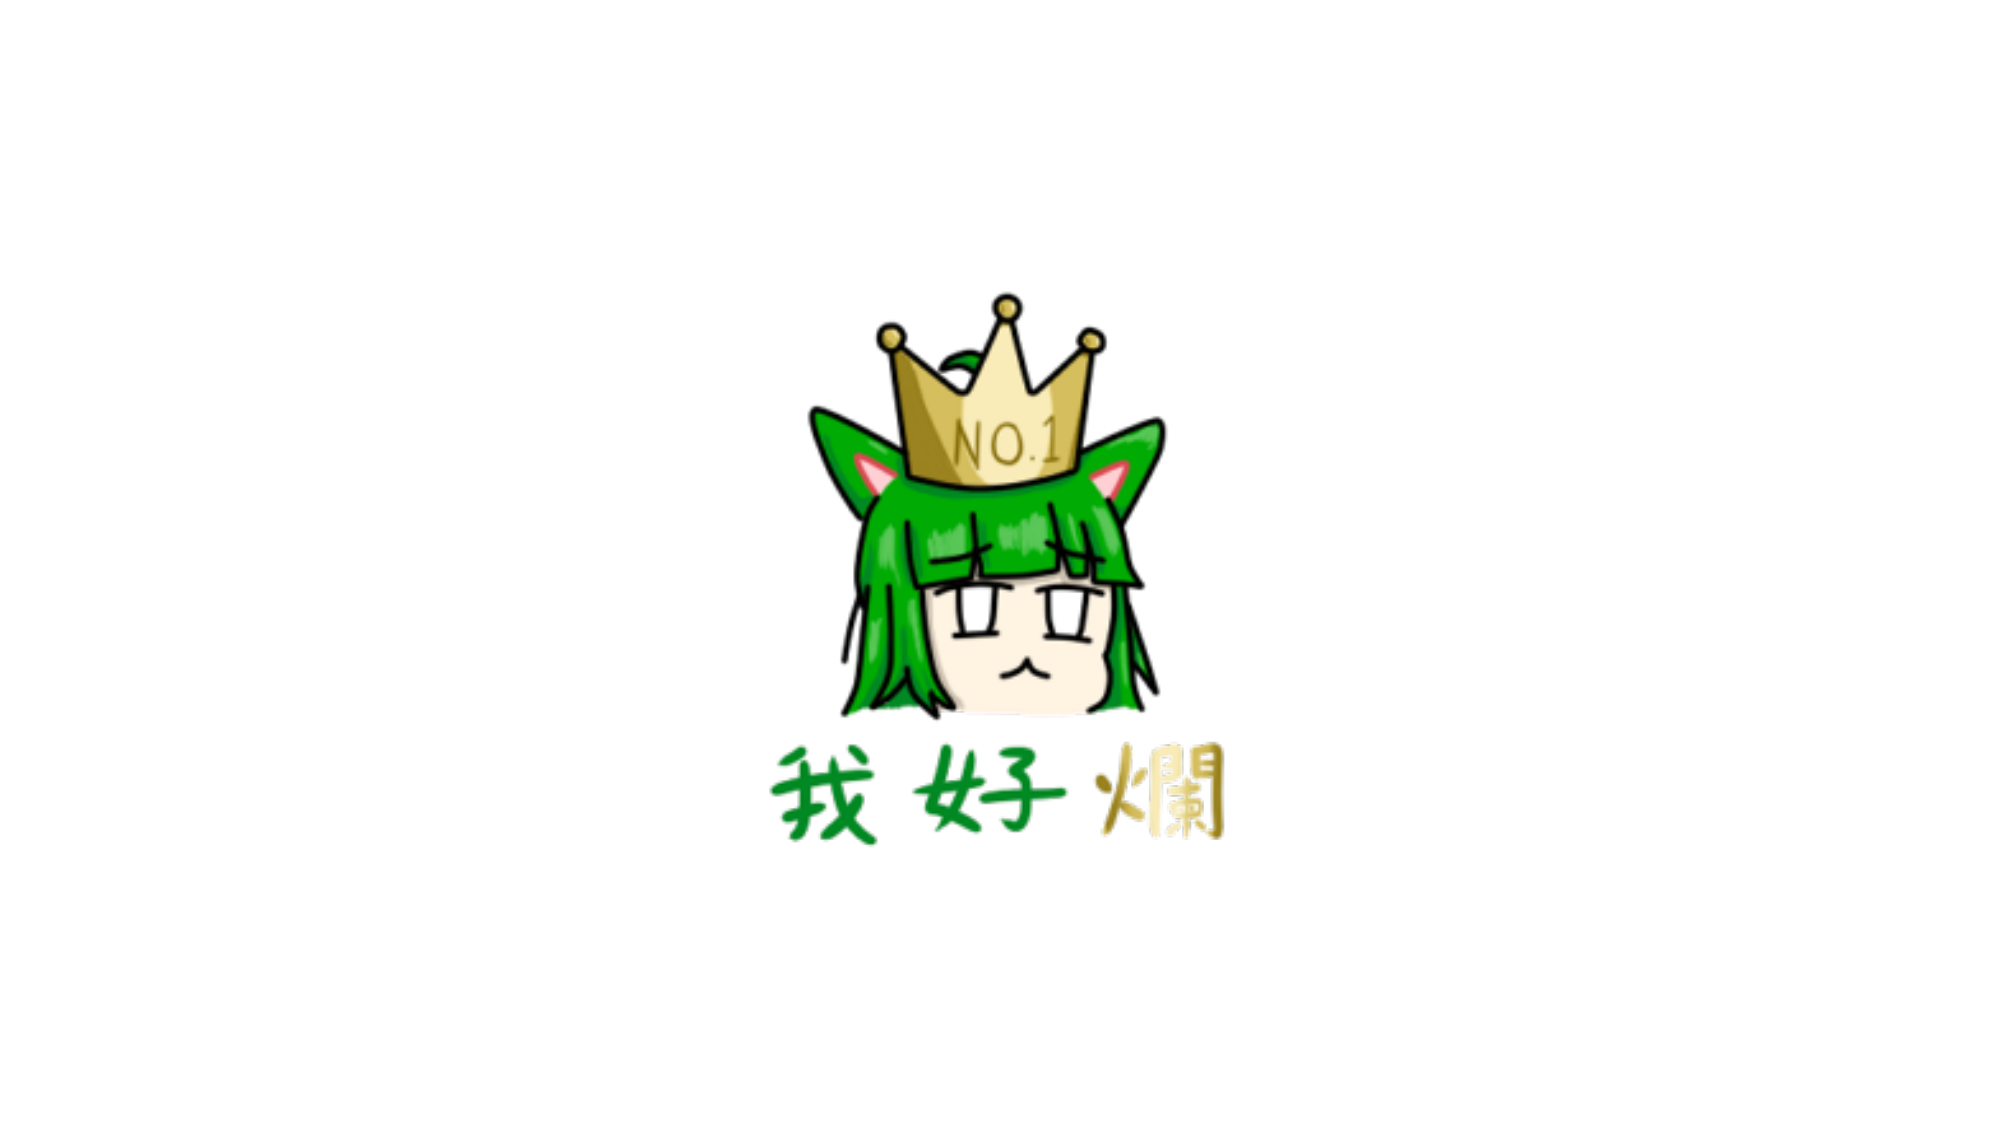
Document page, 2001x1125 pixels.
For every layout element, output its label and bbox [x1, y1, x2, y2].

picture [694, 257, 1306, 868]
text_box [640, 179, 1360, 946]
